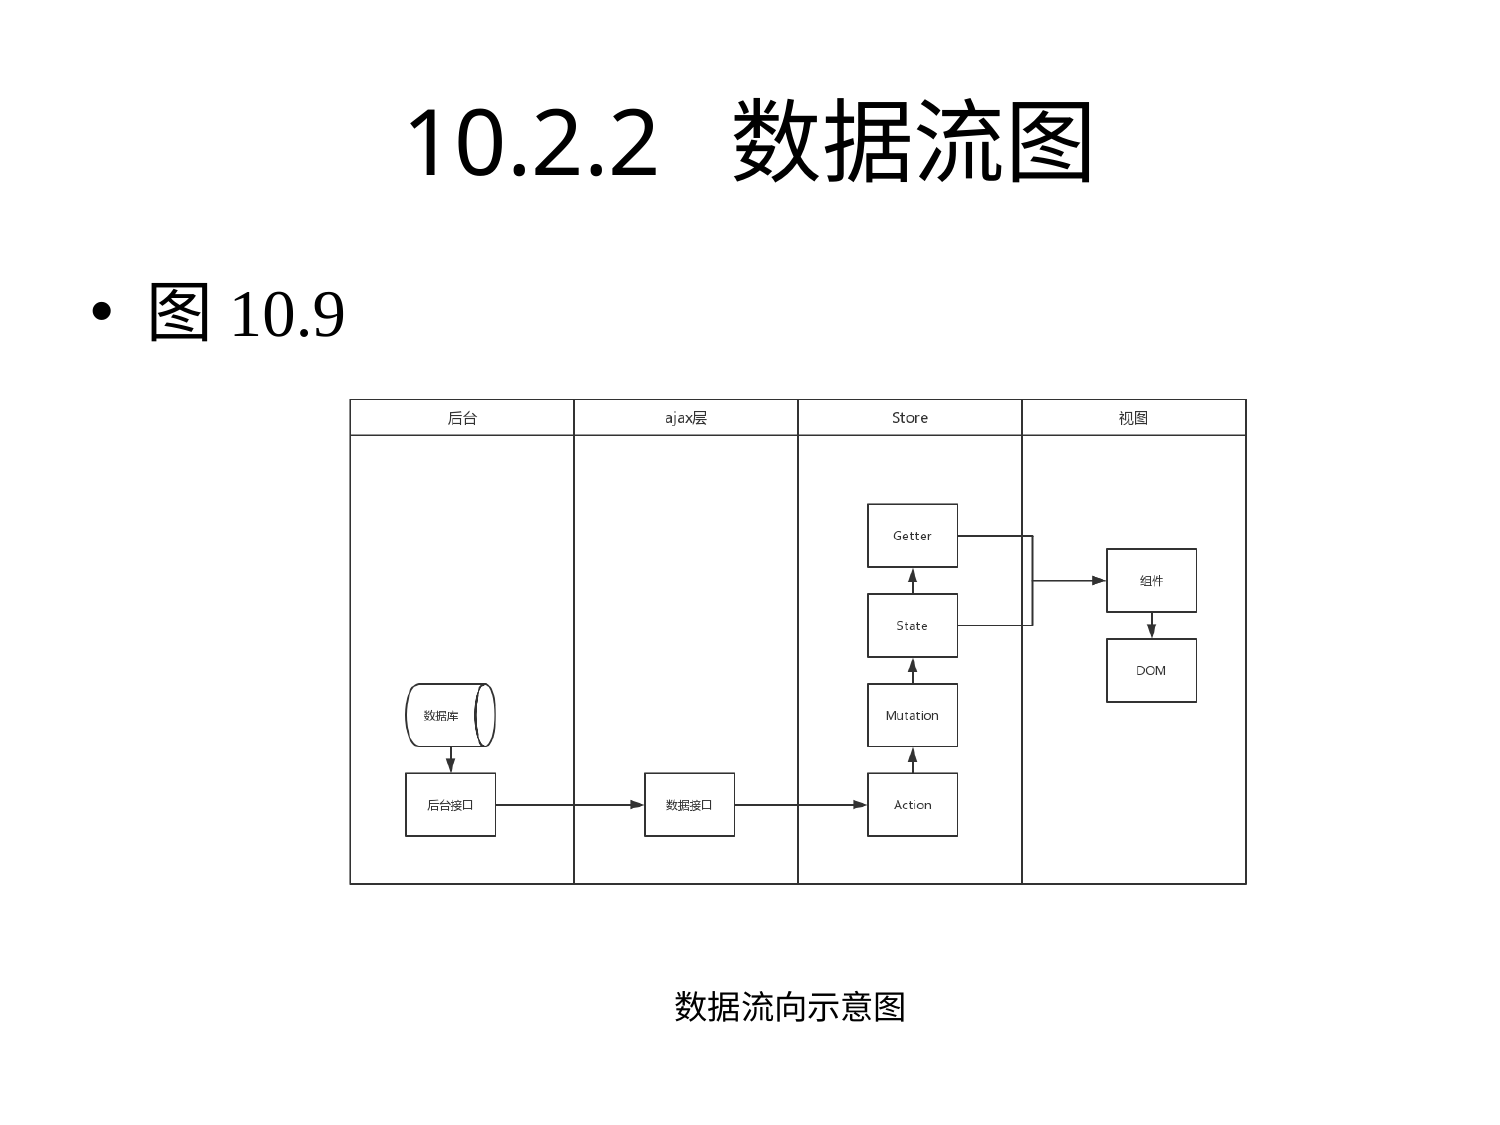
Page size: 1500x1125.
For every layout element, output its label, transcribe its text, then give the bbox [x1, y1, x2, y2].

text_box 数据流向示意图 [616, 979, 965, 1034]
title 10.2.2 数据流图 [75, 45, 1425, 233]
picture [306, 355, 1275, 912]
list 图10.9 [75, 262, 1425, 1005]
